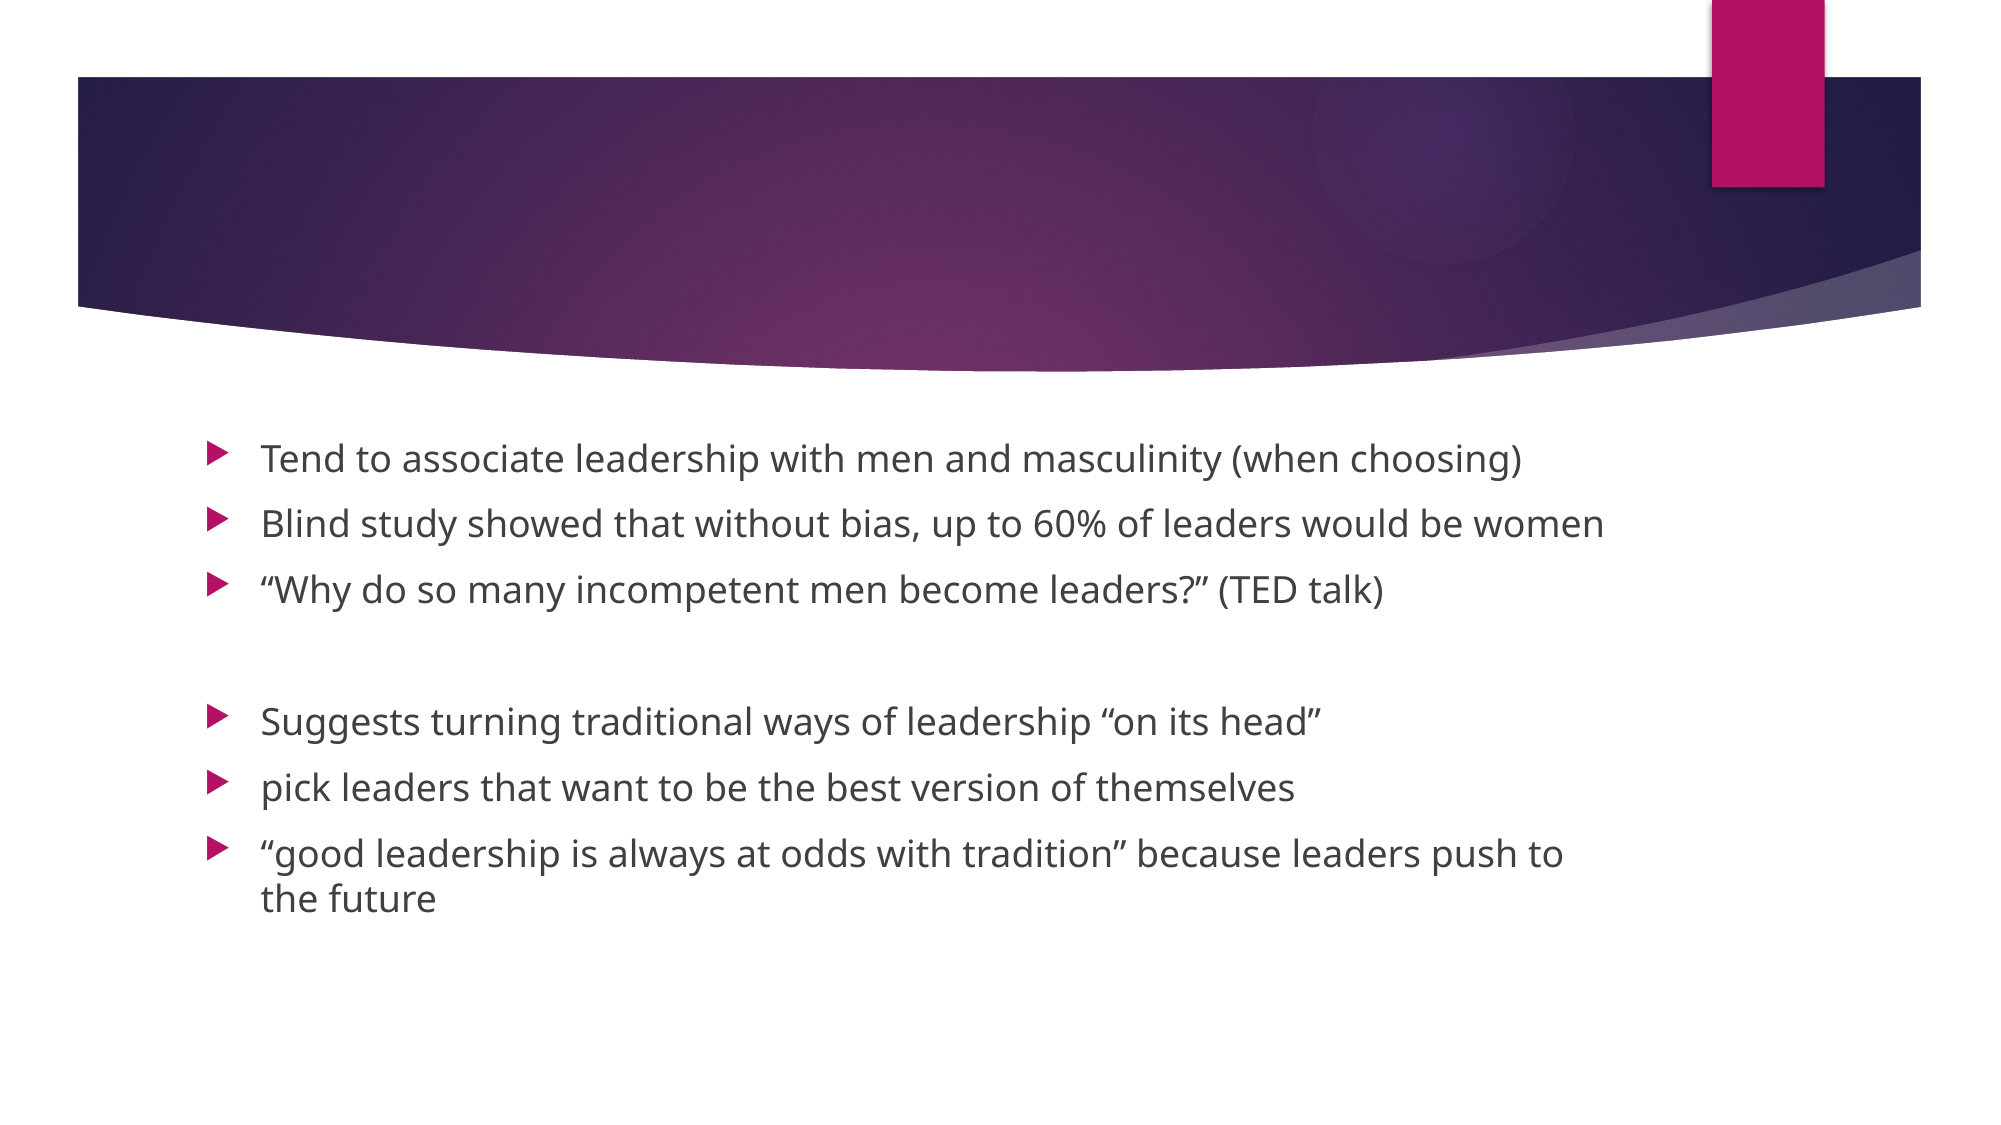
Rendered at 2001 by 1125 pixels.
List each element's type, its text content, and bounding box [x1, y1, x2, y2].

list Tend to associate leadership with men and masculinity (when choosing) Blind study showed that without bias, up to 60% of leaders would be women “Why do so many incompetent men become leaders?” (TED talk) Suggests turning traditional ways of leadership “on its head” pick leaders that want to be the best version of themselves “good leadership is always at odds with tradition” because leaders push to the future [189, 427, 1638, 988]
